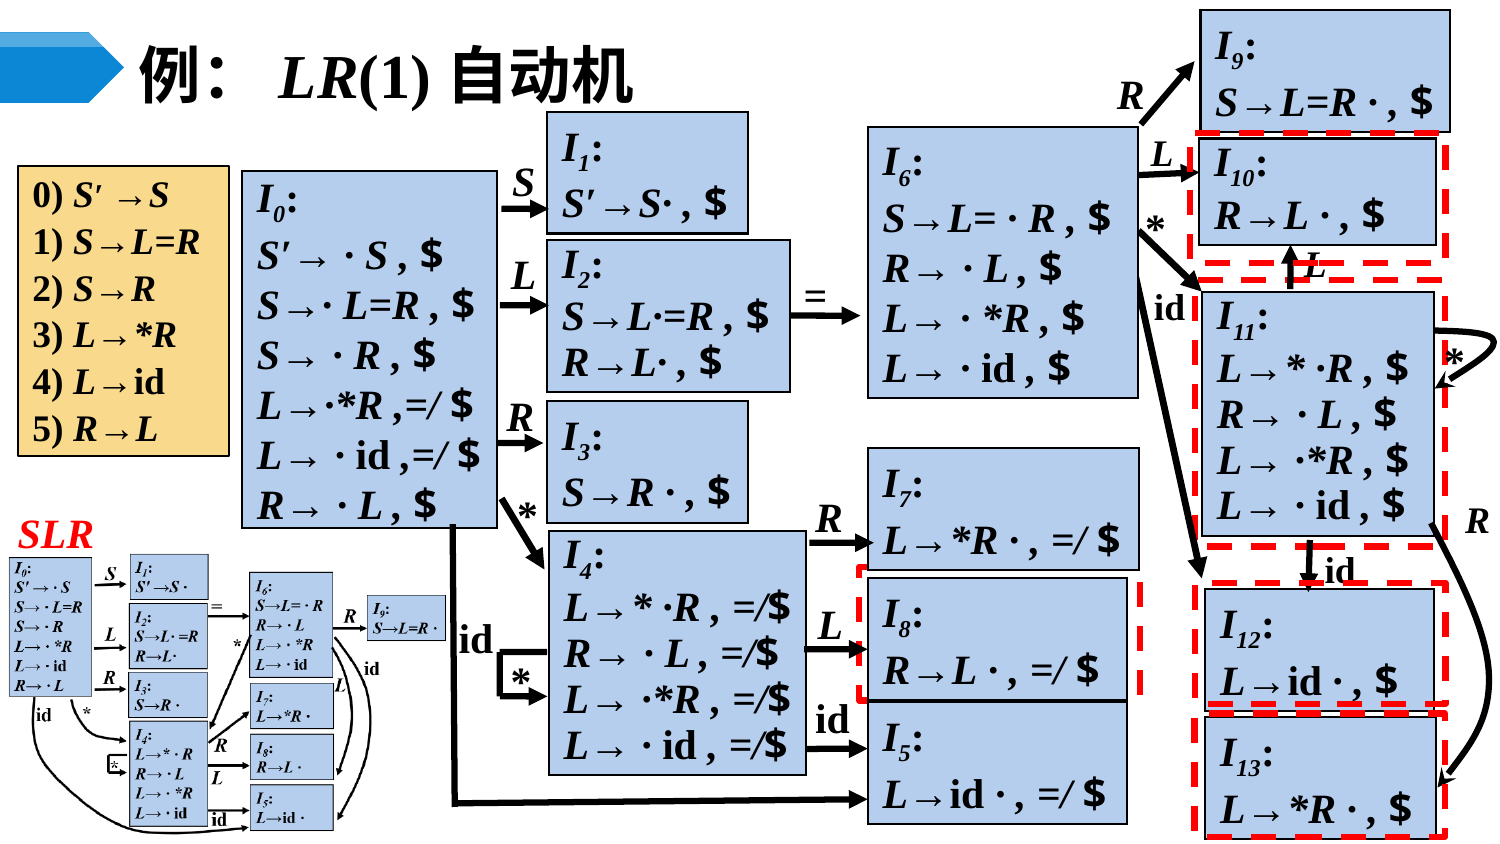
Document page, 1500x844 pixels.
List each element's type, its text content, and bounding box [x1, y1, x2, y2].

picture [5, 550, 447, 836]
text_box SLR [0, 506, 118, 553]
text_box 0) S′ →S 1) S→L=R 2) S→R 3) L→*R 4) L→id 5) R→L [17, 166, 230, 457]
title 例：LR(1)自动机 [123, 43, 236, 103]
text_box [241, 10, 1500, 834]
